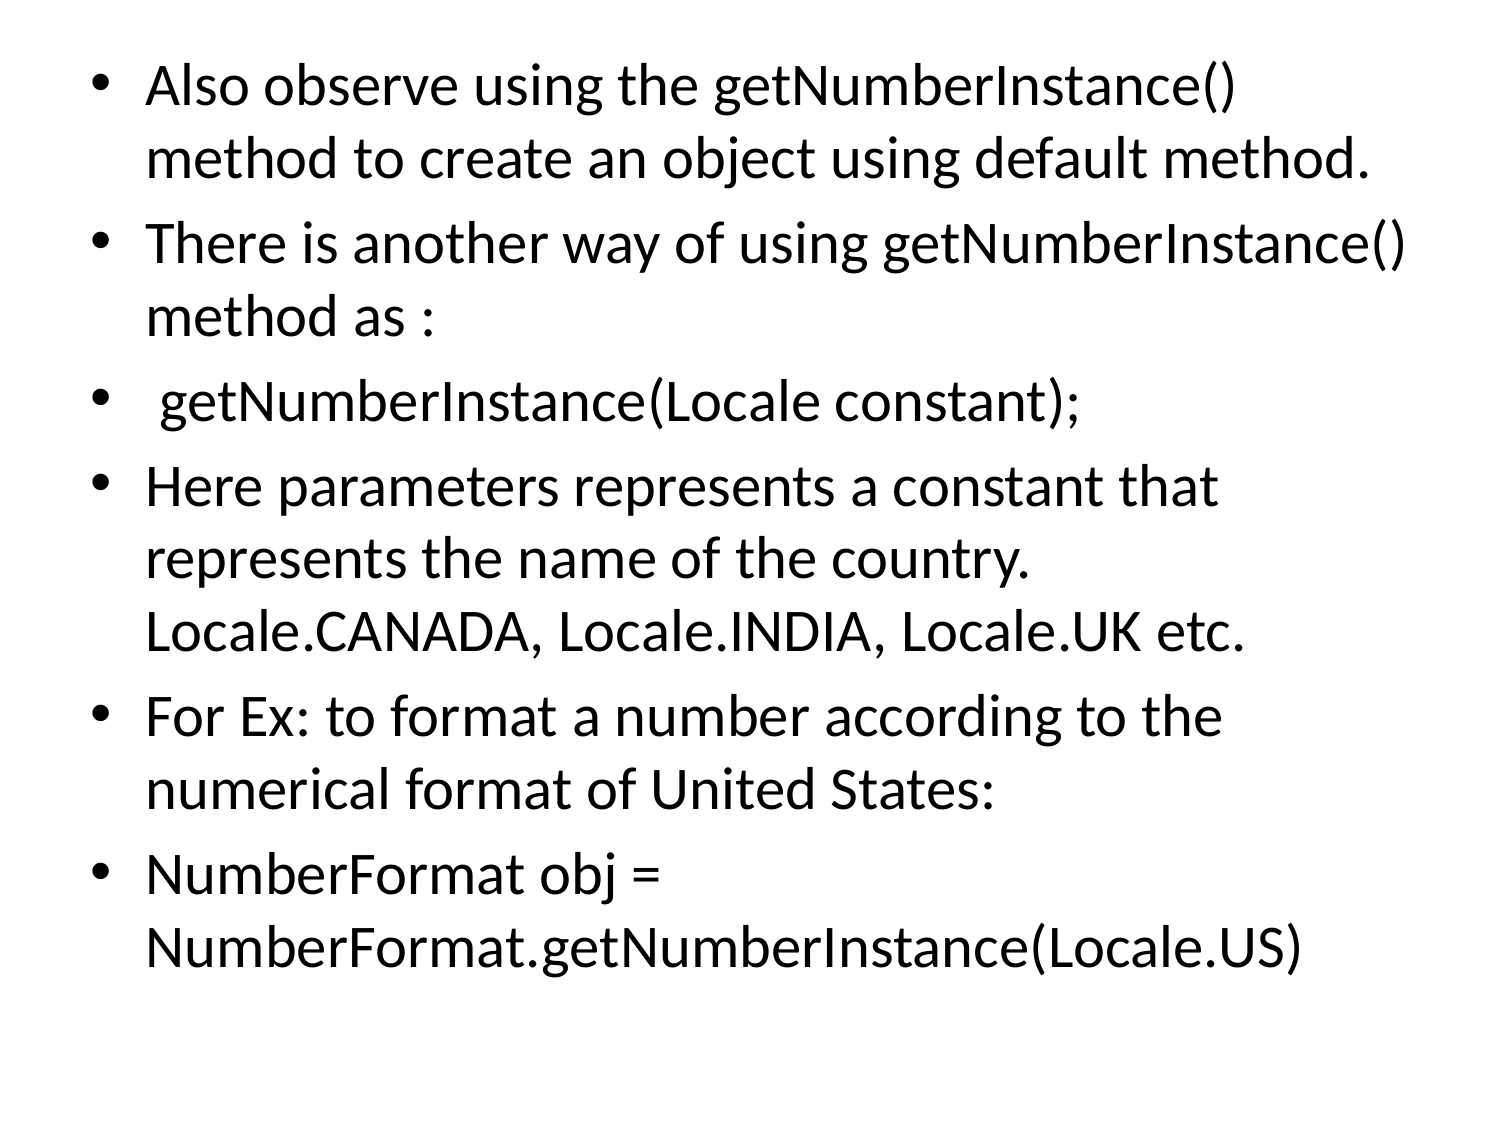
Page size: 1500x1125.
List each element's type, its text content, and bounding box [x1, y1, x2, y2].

list Also observe using the getNumberInstance() method to create an object using default method. There is another way of using getNumberInstance() method as : getNumberInstance(Locale constant); Here parameters represents a constant that represents the name of the country. Locale.CANADA, Locale.INDIA, Locale.UK etc. For Ex: to format a number according to the numerical format of United States: NumberFormat obj = NumberFormat.getNumberInstance(Locale.US) [75, 37, 1425, 1005]
